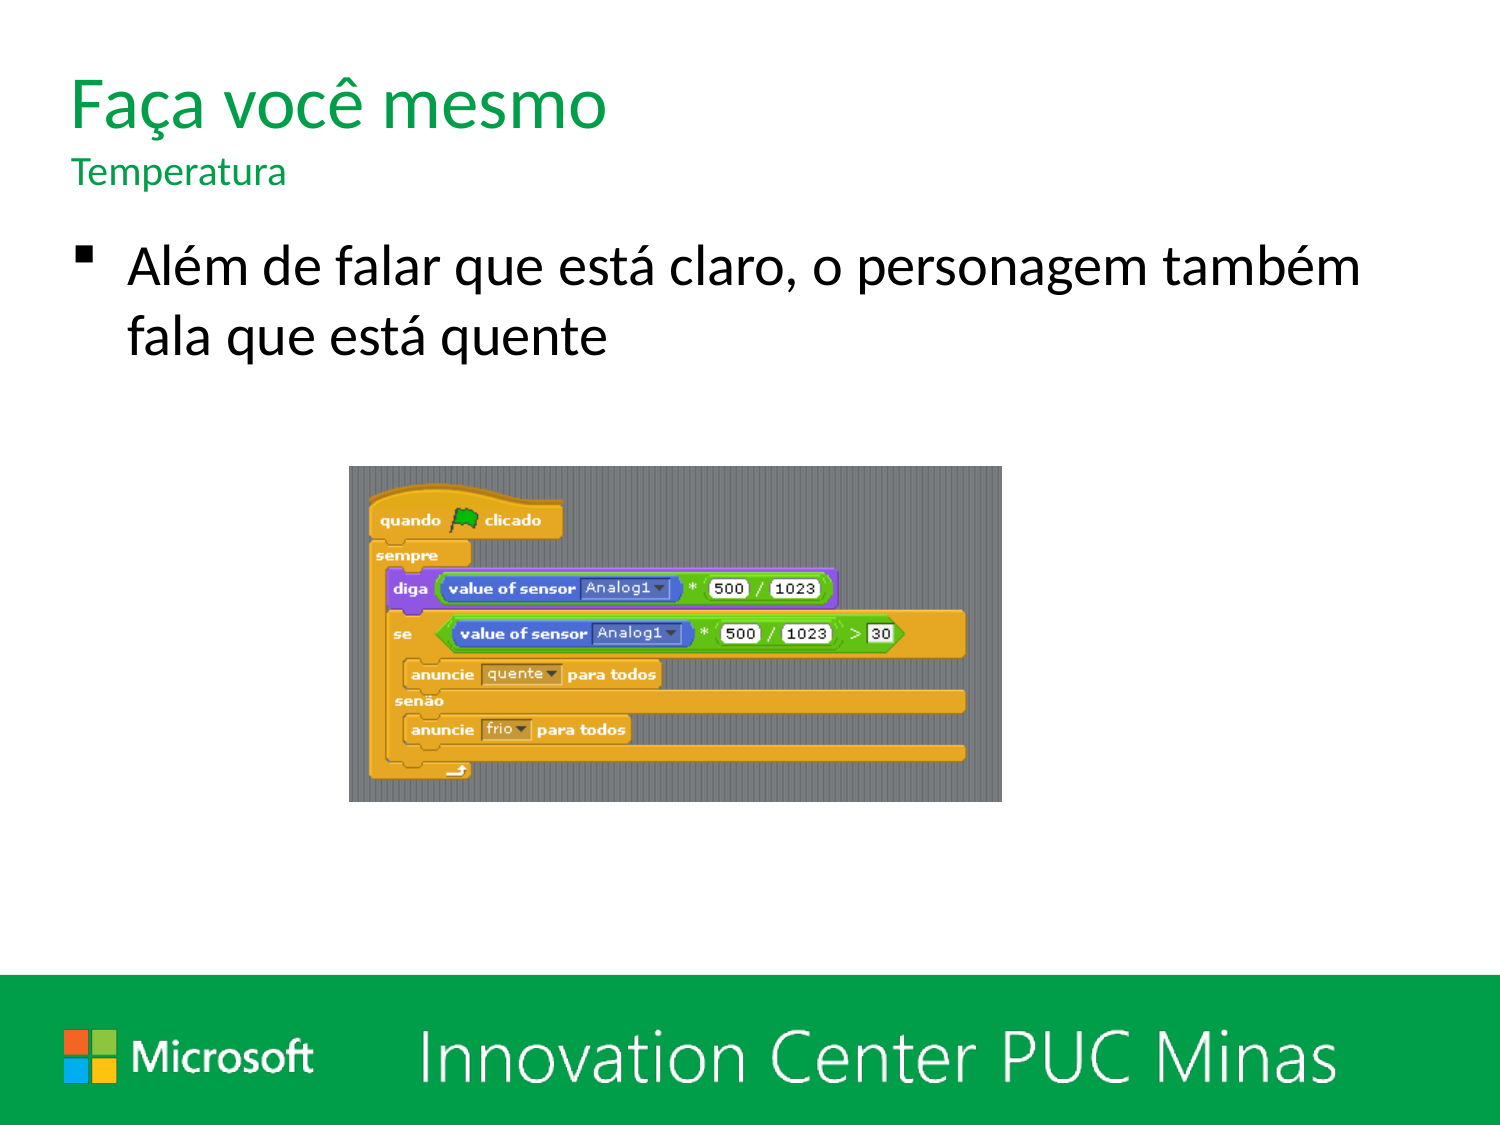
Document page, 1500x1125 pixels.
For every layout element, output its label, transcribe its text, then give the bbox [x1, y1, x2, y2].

picture [64, 1020, 1339, 1106]
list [348, 465, 1003, 803]
title Faça você mesmo Temperatura [70, 53, 1430, 154]
list Além de falar que está claro, o personagem também fala que está quente [70, 227, 1427, 1015]
